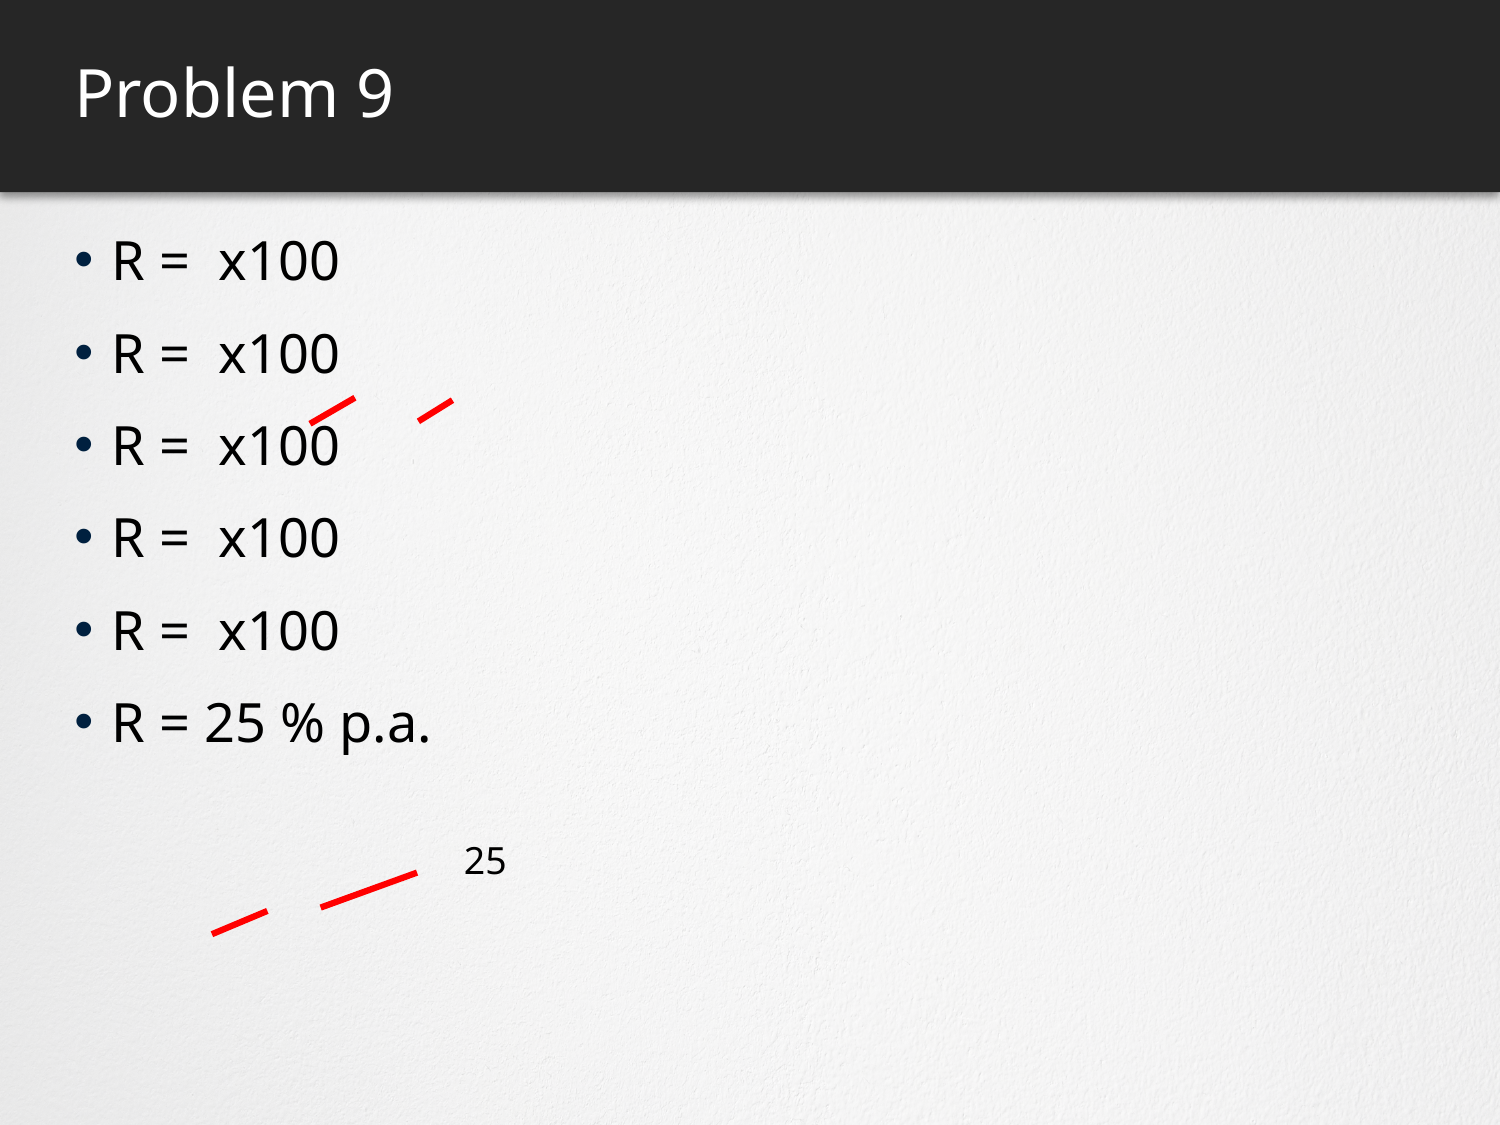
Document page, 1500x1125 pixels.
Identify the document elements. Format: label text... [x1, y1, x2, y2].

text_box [320, 872, 418, 908]
text_box 25 [449, 829, 525, 890]
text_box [418, 400, 453, 422]
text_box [211, 910, 268, 935]
title Problem 9 [59, 0, 1500, 193]
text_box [309, 397, 355, 424]
